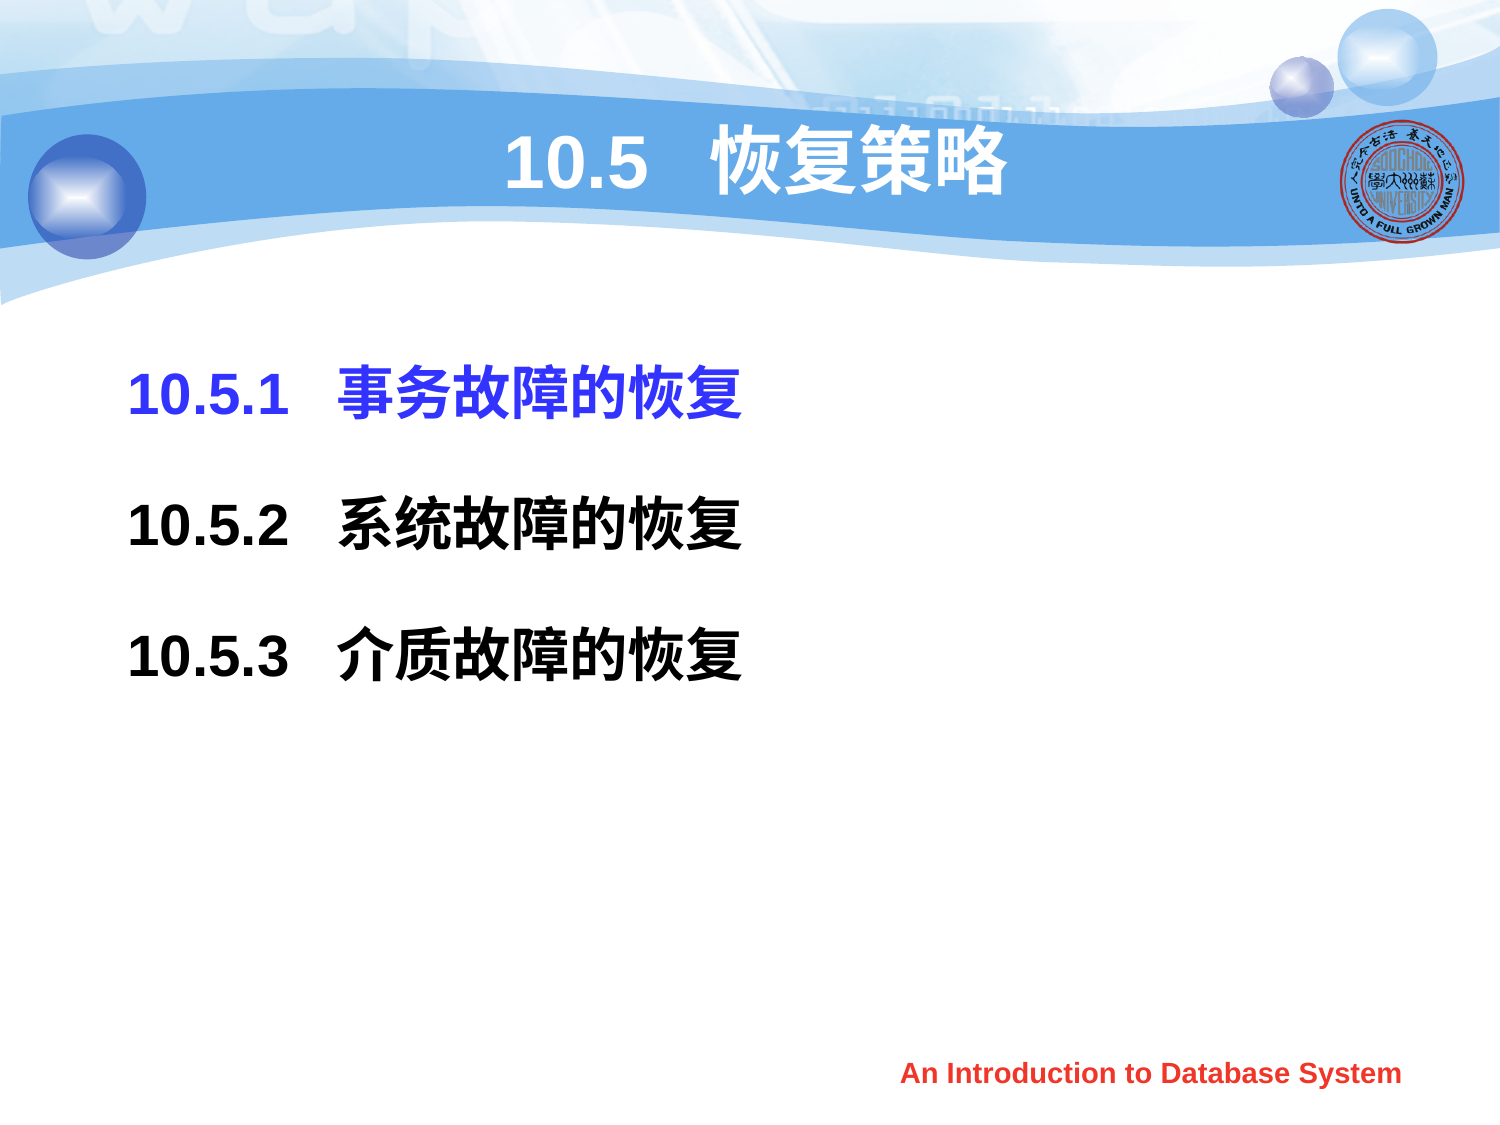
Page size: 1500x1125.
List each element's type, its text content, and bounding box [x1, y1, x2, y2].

title 10.5 恢复策略 [150, 112, 1363, 205]
picture [1335, 117, 1468, 246]
footer An Introduction to Database System [855, 1046, 1448, 1100]
list 10.5.1 事务故障的恢复 10.5.2 系统故障的恢复 10.5.3 介质故障的恢复 [112, 299, 1425, 1038]
picture [0, 0, 1500, 112]
